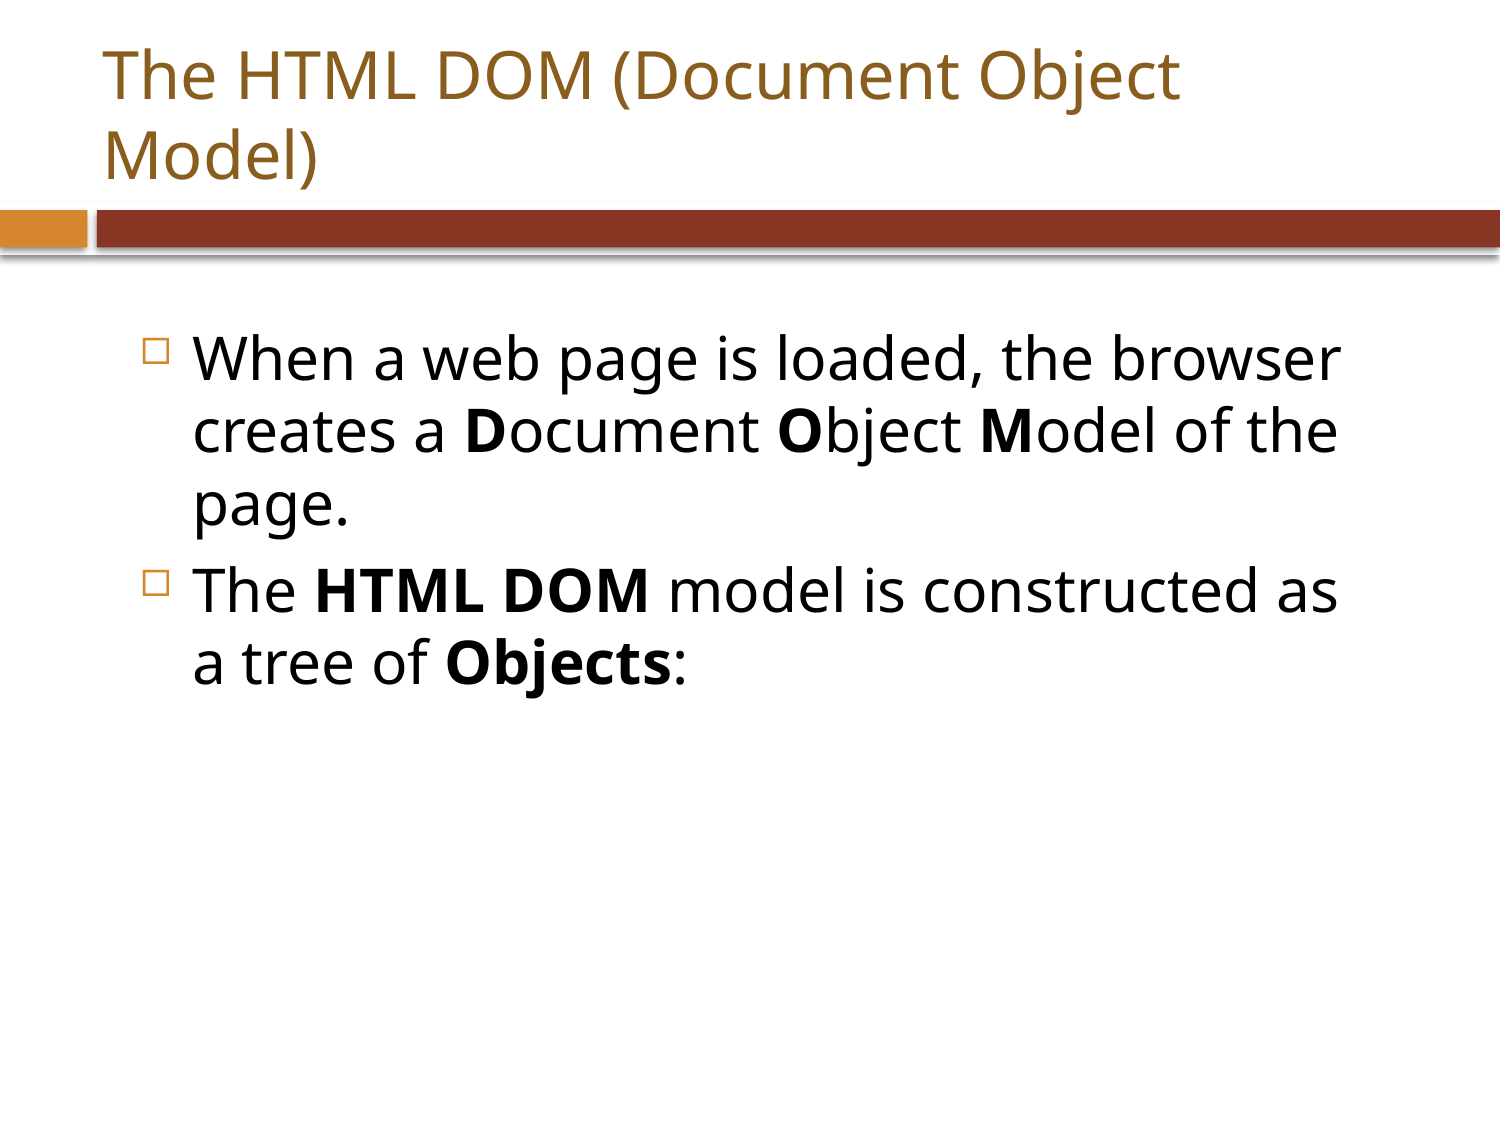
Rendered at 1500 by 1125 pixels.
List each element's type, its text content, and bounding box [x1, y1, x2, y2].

list When a web page is loaded, the browser creates a Document Object Model of the page. The HTML DOM model is constructed as a tree of Objects: [125, 312, 1363, 950]
title The HTML DOM (Document Object Model) [87, 24, 1200, 200]
